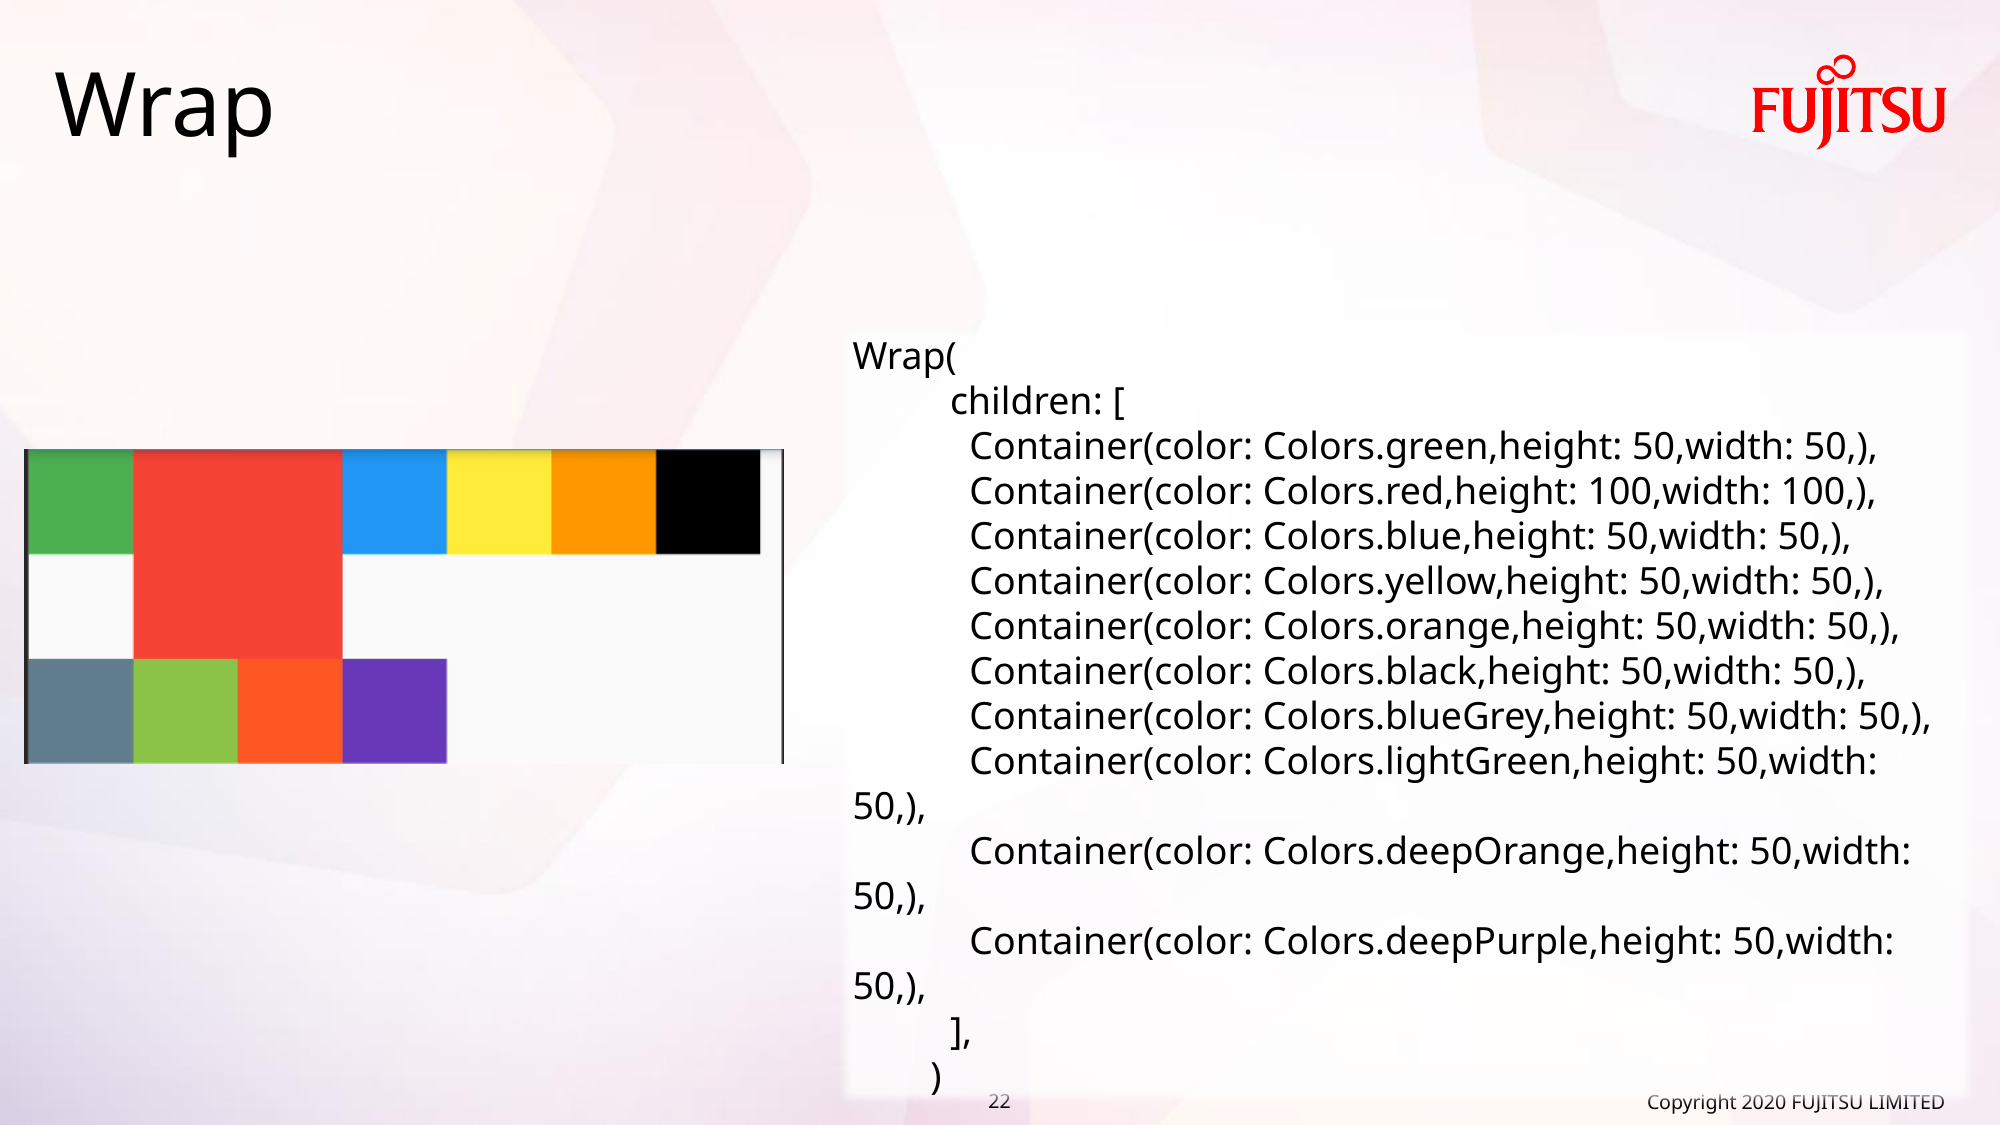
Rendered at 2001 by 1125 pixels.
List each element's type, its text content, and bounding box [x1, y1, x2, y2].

title Wrap [55, 39, 1710, 177]
picture [0, 0, 2000, 1125]
text_box Wrap( children: [ Container(color: Colors.green,height: 50,width: 50,), Container(color: Colors.red,height: 100,width: 100,), Container(color: Colors.blue,height: 50,width: 50,), Container(color: Colors.yellow,height: 50,width: 50,), Container(color: Colors.orange,height: 50,width: 50,), Container(color: Colors.black,height: 50,width: 50,), Container(color: Colors.blueGrey,height: 50,width: 50,), Container(color: Colors.lightGreen,height: 50,width: 50,), Container(color: Colors.deepOrange,height: 50,width: 50,), Container(color: Colors.deepPurple,height: 50,width: 50,), ], ) [852, 339, 1962, 1095]
slide_number 22 [940, 1103, 1059, 1124]
footer Copyright 2020 FUJITSU LIMITED [1078, 1104, 1946, 1124]
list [24, 448, 784, 764]
title Wrap [940, 1099, 1059, 1103]
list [940, 1095, 1059, 1099]
